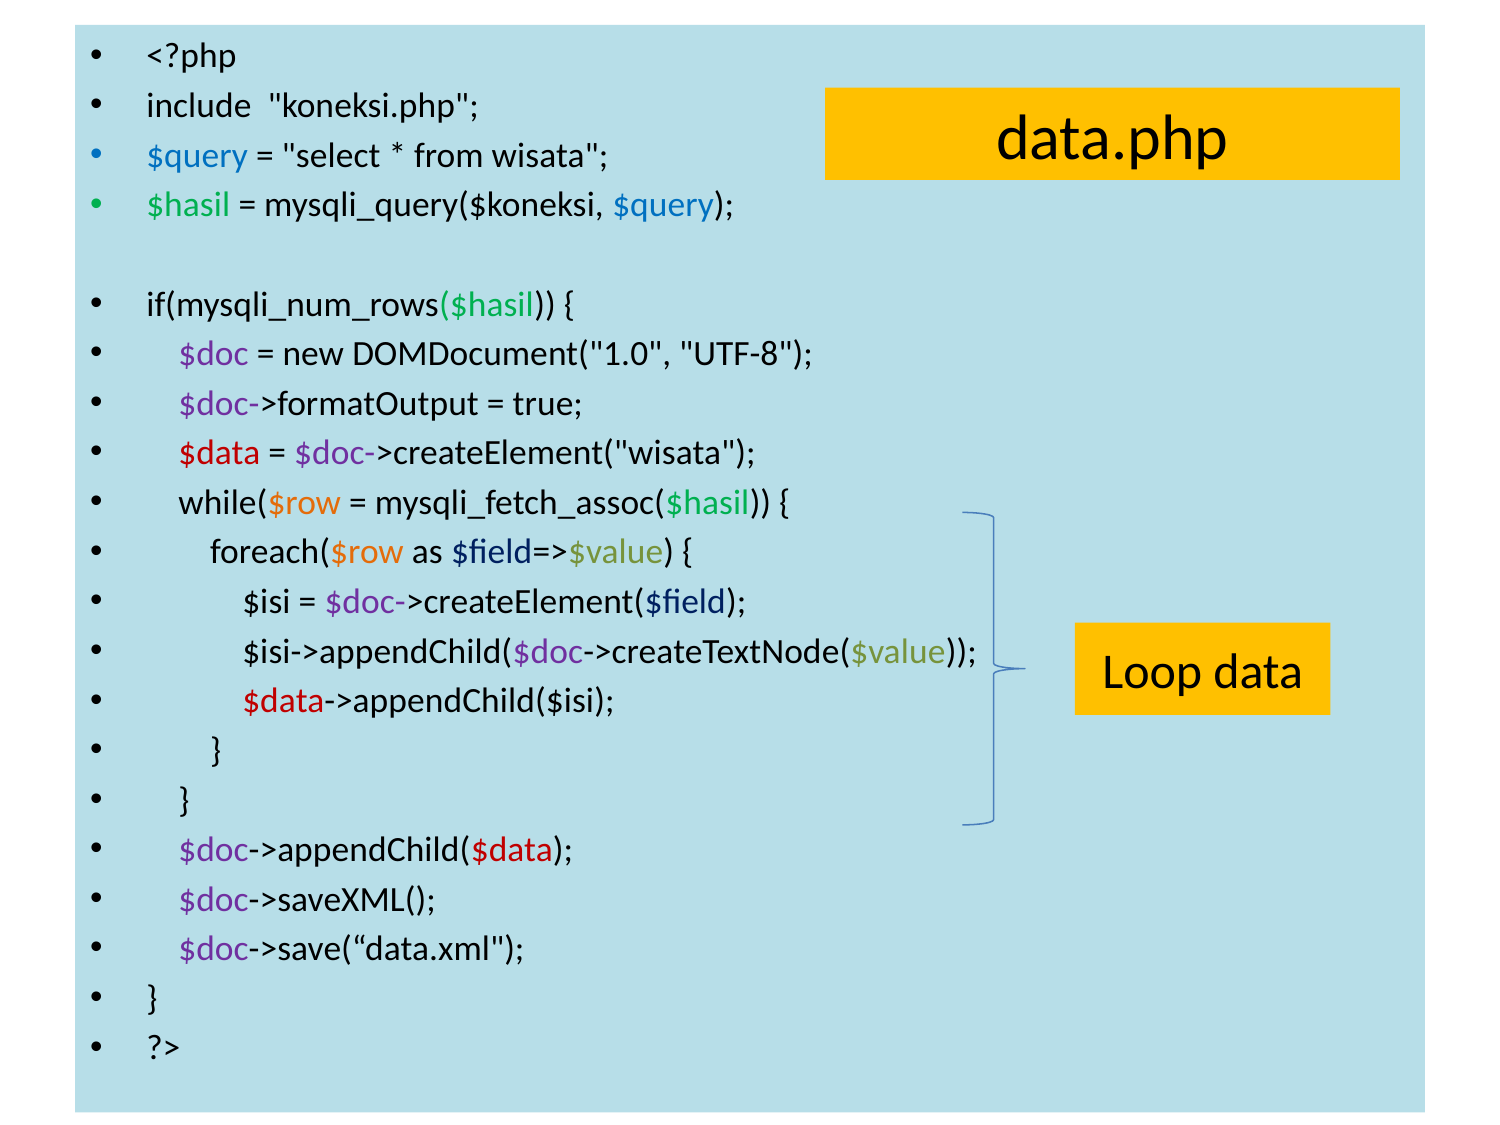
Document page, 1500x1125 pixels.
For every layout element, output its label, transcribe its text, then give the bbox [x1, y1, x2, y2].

title data.php [825, 87, 1400, 180]
text_box [962, 511, 1026, 826]
list <?php include "koneksi.php"; $query = "select * from wisata"; $hasil = mysqli_query($koneksi, $query); if(mysqli_num_rows($hasil)) { $doc = new DOMDocument("1.0", "UTF-8"); $doc->formatOutput = true; $data = $doc->createElement("wisata"); while($row = mysqli_fetch_assoc($hasil)) { foreach($row as $field=>$value) { $isi = $doc->createElement($field); $isi->appendChild($doc->createTextNode($value)); $data->appendChild($isi); } } $doc->appendChild($data); $doc->saveXML(); $doc->save(“data.xml"); } ?> [75, 24, 1425, 1113]
text_box Loop data [1074, 622, 1331, 715]
